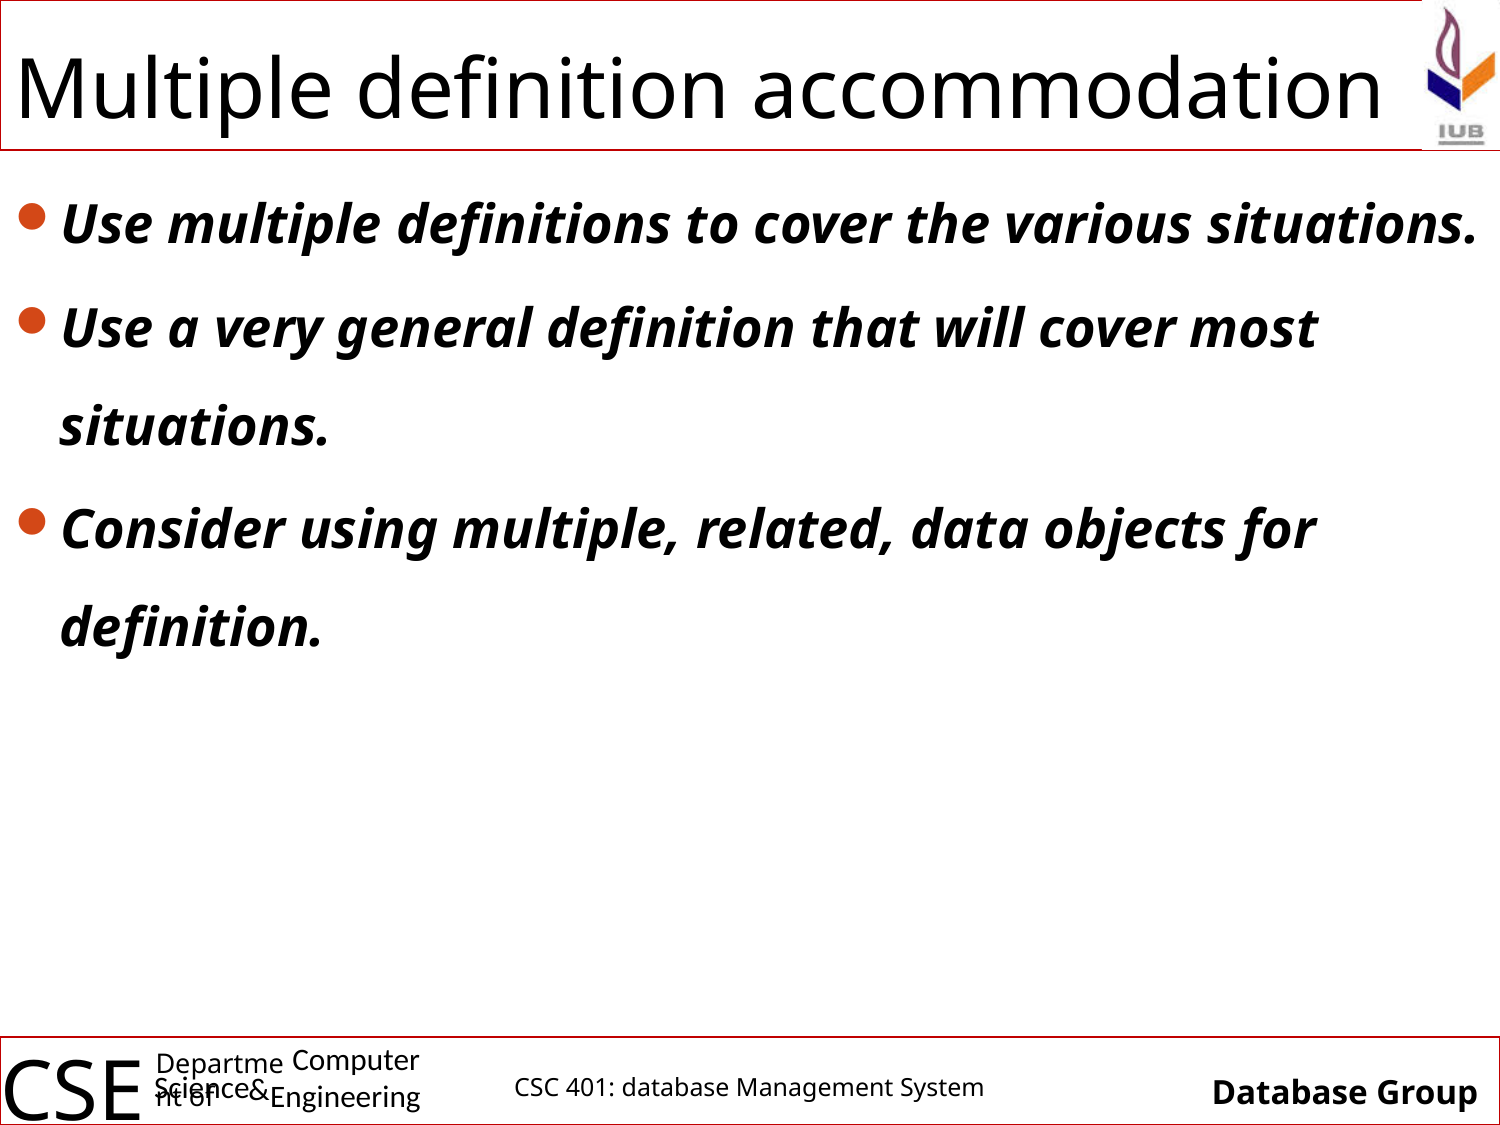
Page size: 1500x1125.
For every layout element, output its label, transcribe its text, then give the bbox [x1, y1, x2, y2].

title Multiple definition accommodation [0, 0, 1500, 149]
list Use multiple definitions to cover the various situations. Use a very general definition that will cover most situations. Consider using multiple, related, data objects for definition. [0, 149, 1500, 1038]
footer CSC 401: database Management System [487, 1064, 1013, 1115]
